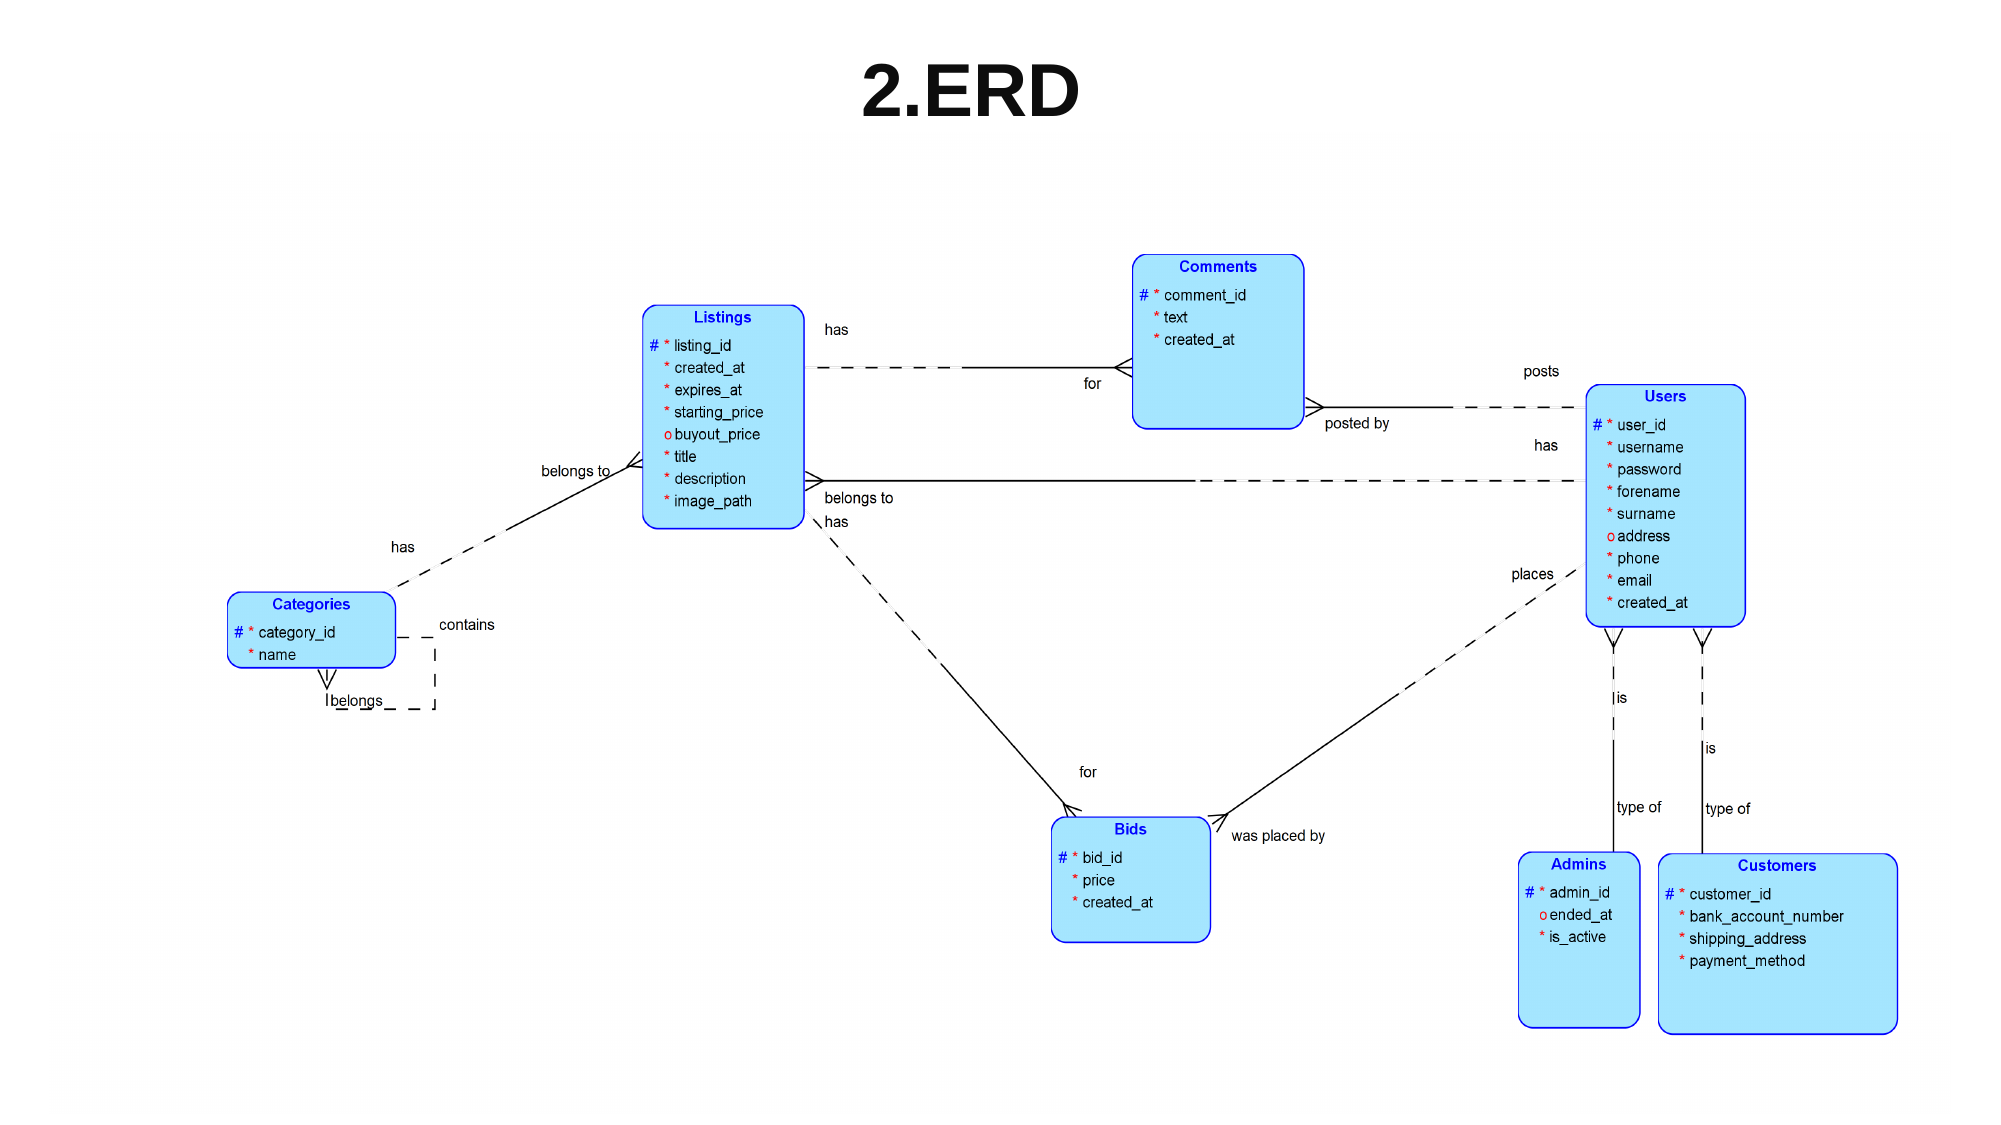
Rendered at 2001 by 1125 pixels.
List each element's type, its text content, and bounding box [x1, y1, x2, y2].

picture [49, 131, 1951, 1114]
title 2.ERD [266, 0, 1677, 131]
